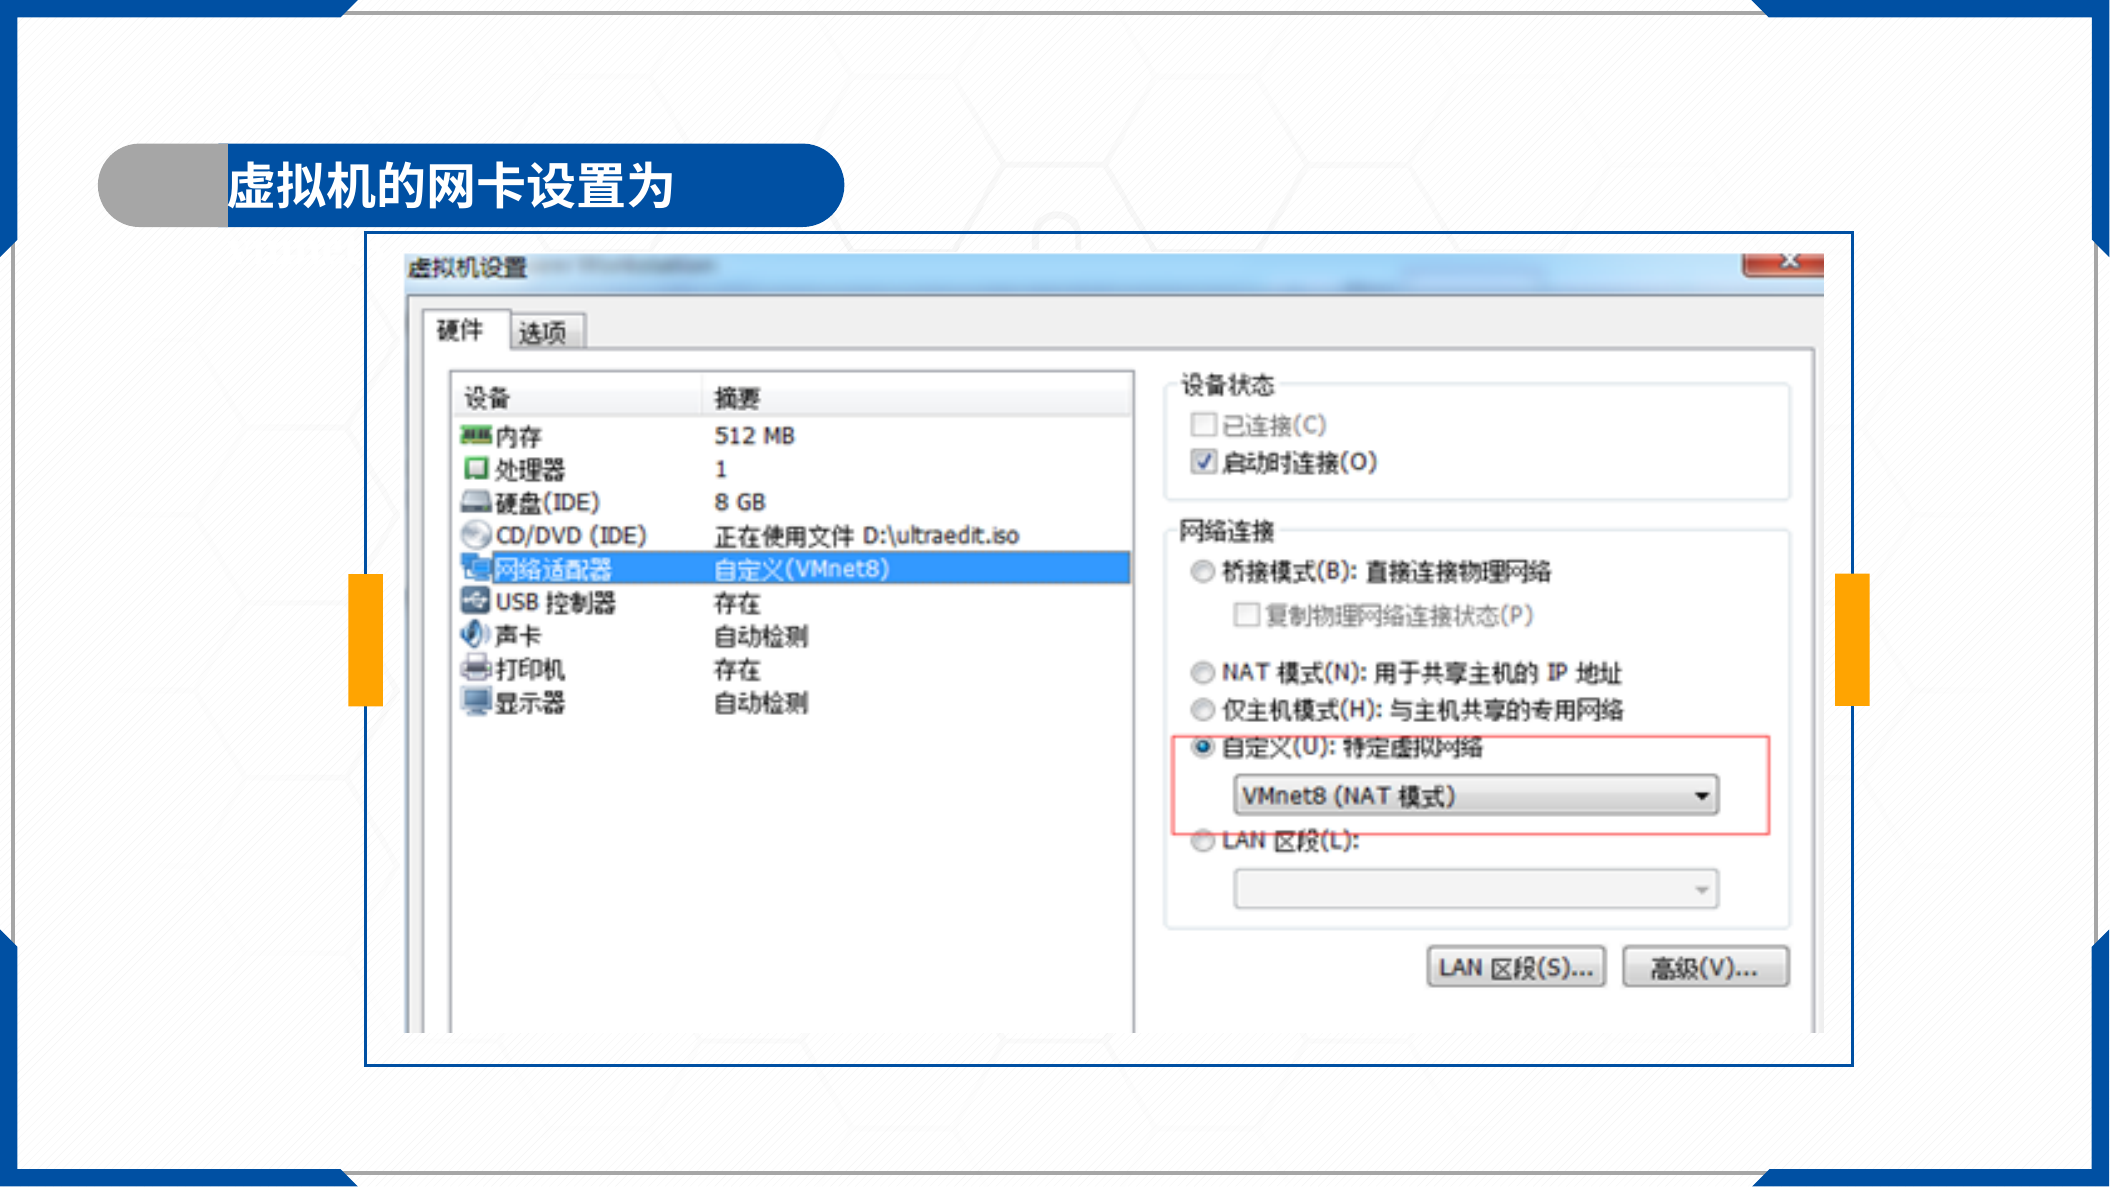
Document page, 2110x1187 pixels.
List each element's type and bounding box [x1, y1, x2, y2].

text_box [97, 143, 869, 227]
text_box [348, 232, 1870, 1066]
picture [80, 0, 2029, 1187]
